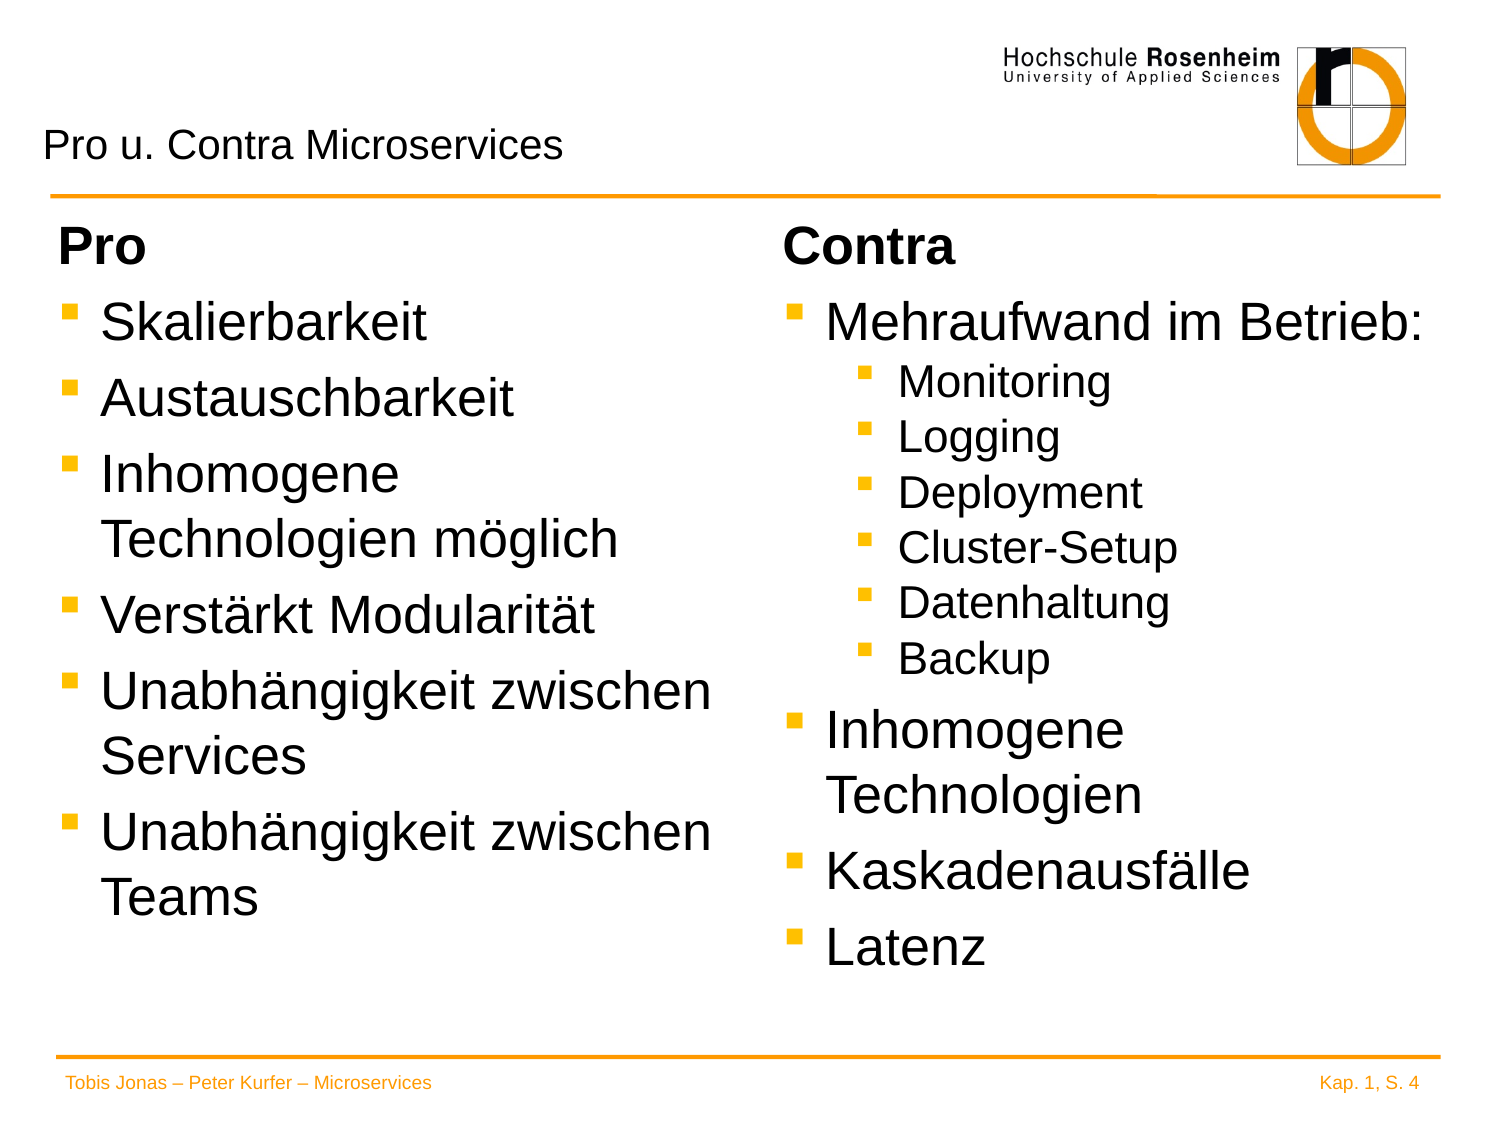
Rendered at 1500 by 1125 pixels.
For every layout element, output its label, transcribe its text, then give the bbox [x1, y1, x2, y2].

title Pro u. Contra Microservices [42, 43, 978, 169]
list Pro Skalierbarkeit Austauschbarkeit Inhomogene Technologien möglich Verstärkt Modularität Unabhängigkeit zwischen Services Unabhängigkeit zwischen Teams [42, 203, 745, 980]
picture [1003, 45, 1407, 167]
list Contra Mehraufwand im Betrieb: Monitoring Logging Deployment Cluster-Setup Datenhaltung Backup Inhomogene Technologien Kaskadenausfälle Latenz [767, 203, 1470, 980]
